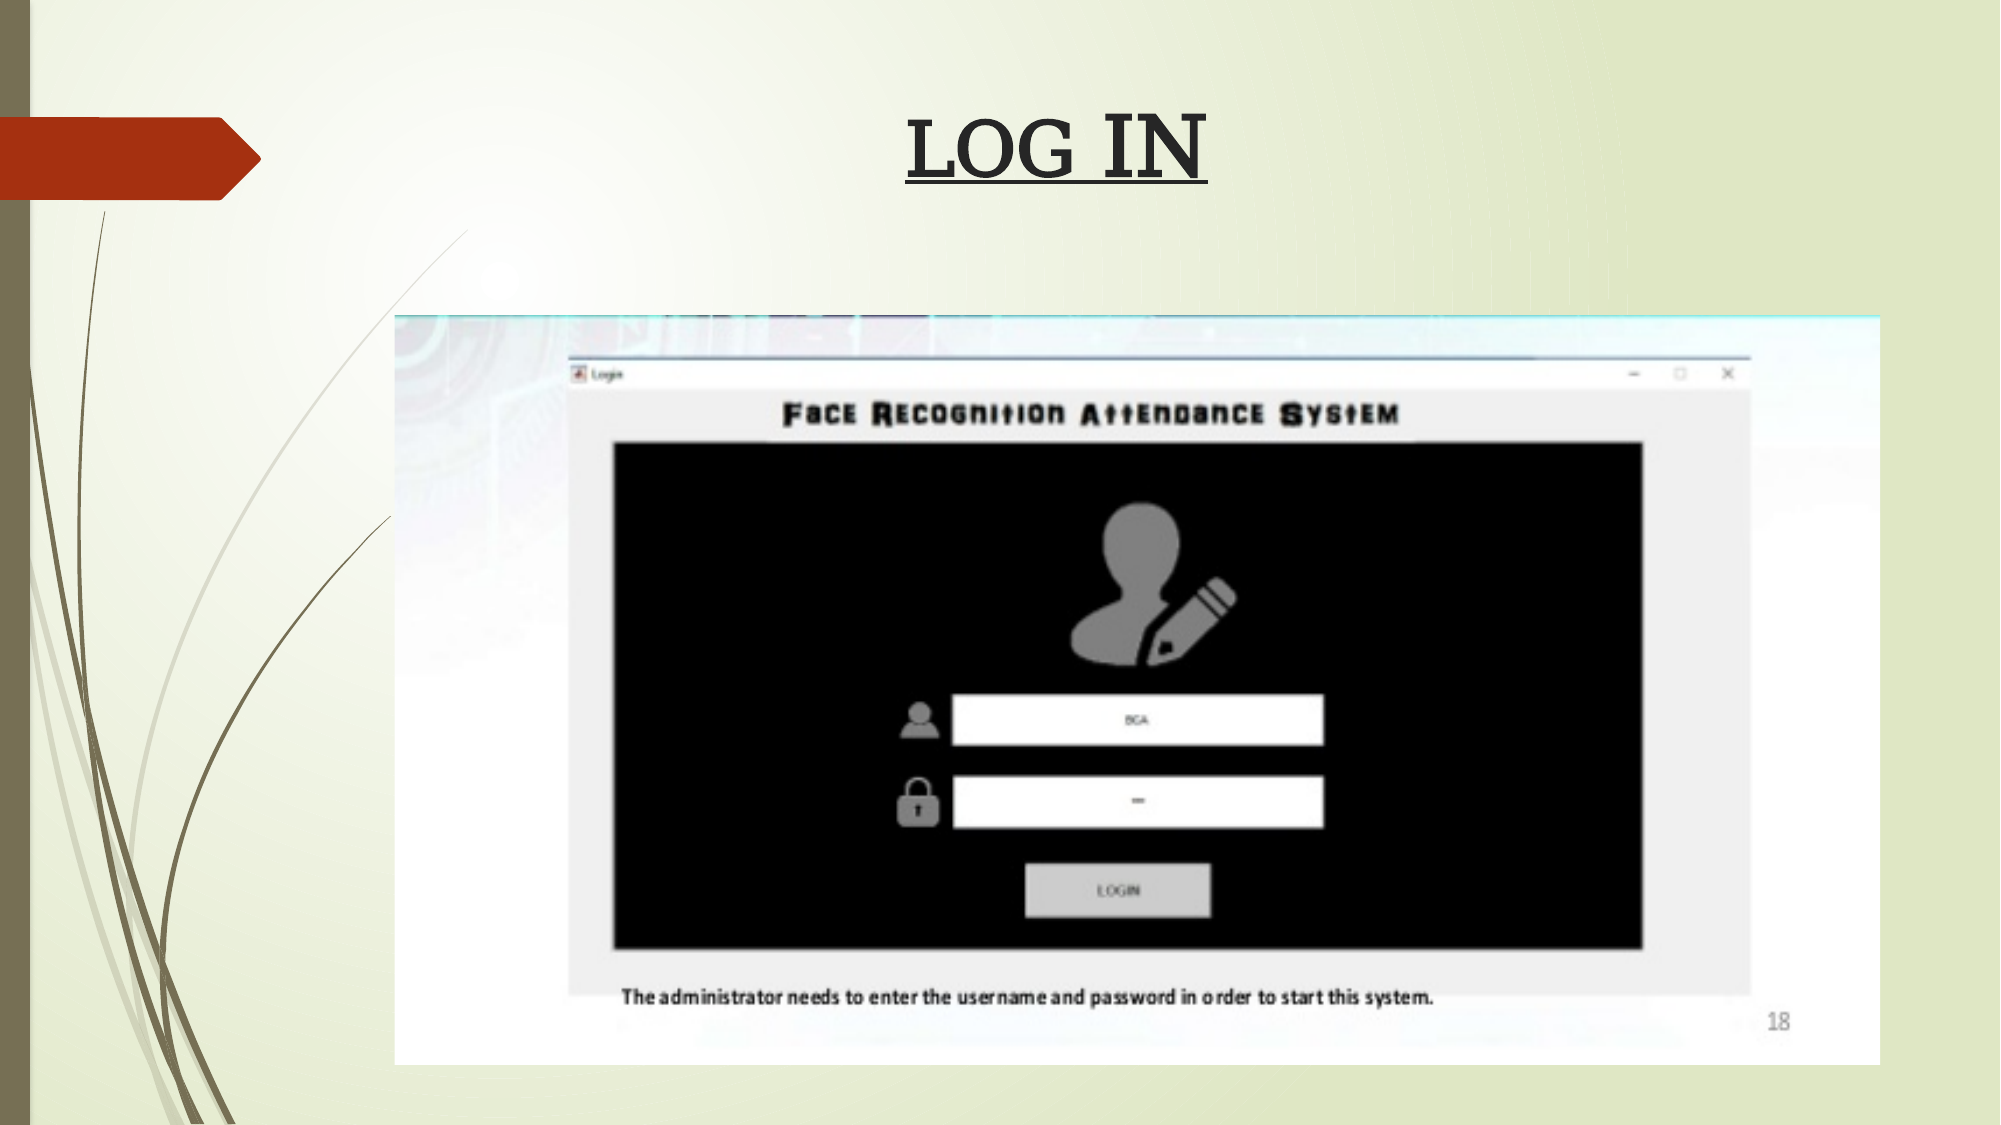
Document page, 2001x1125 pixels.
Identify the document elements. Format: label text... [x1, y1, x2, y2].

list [394, 315, 1881, 1065]
title LOG IN [889, 84, 2000, 295]
